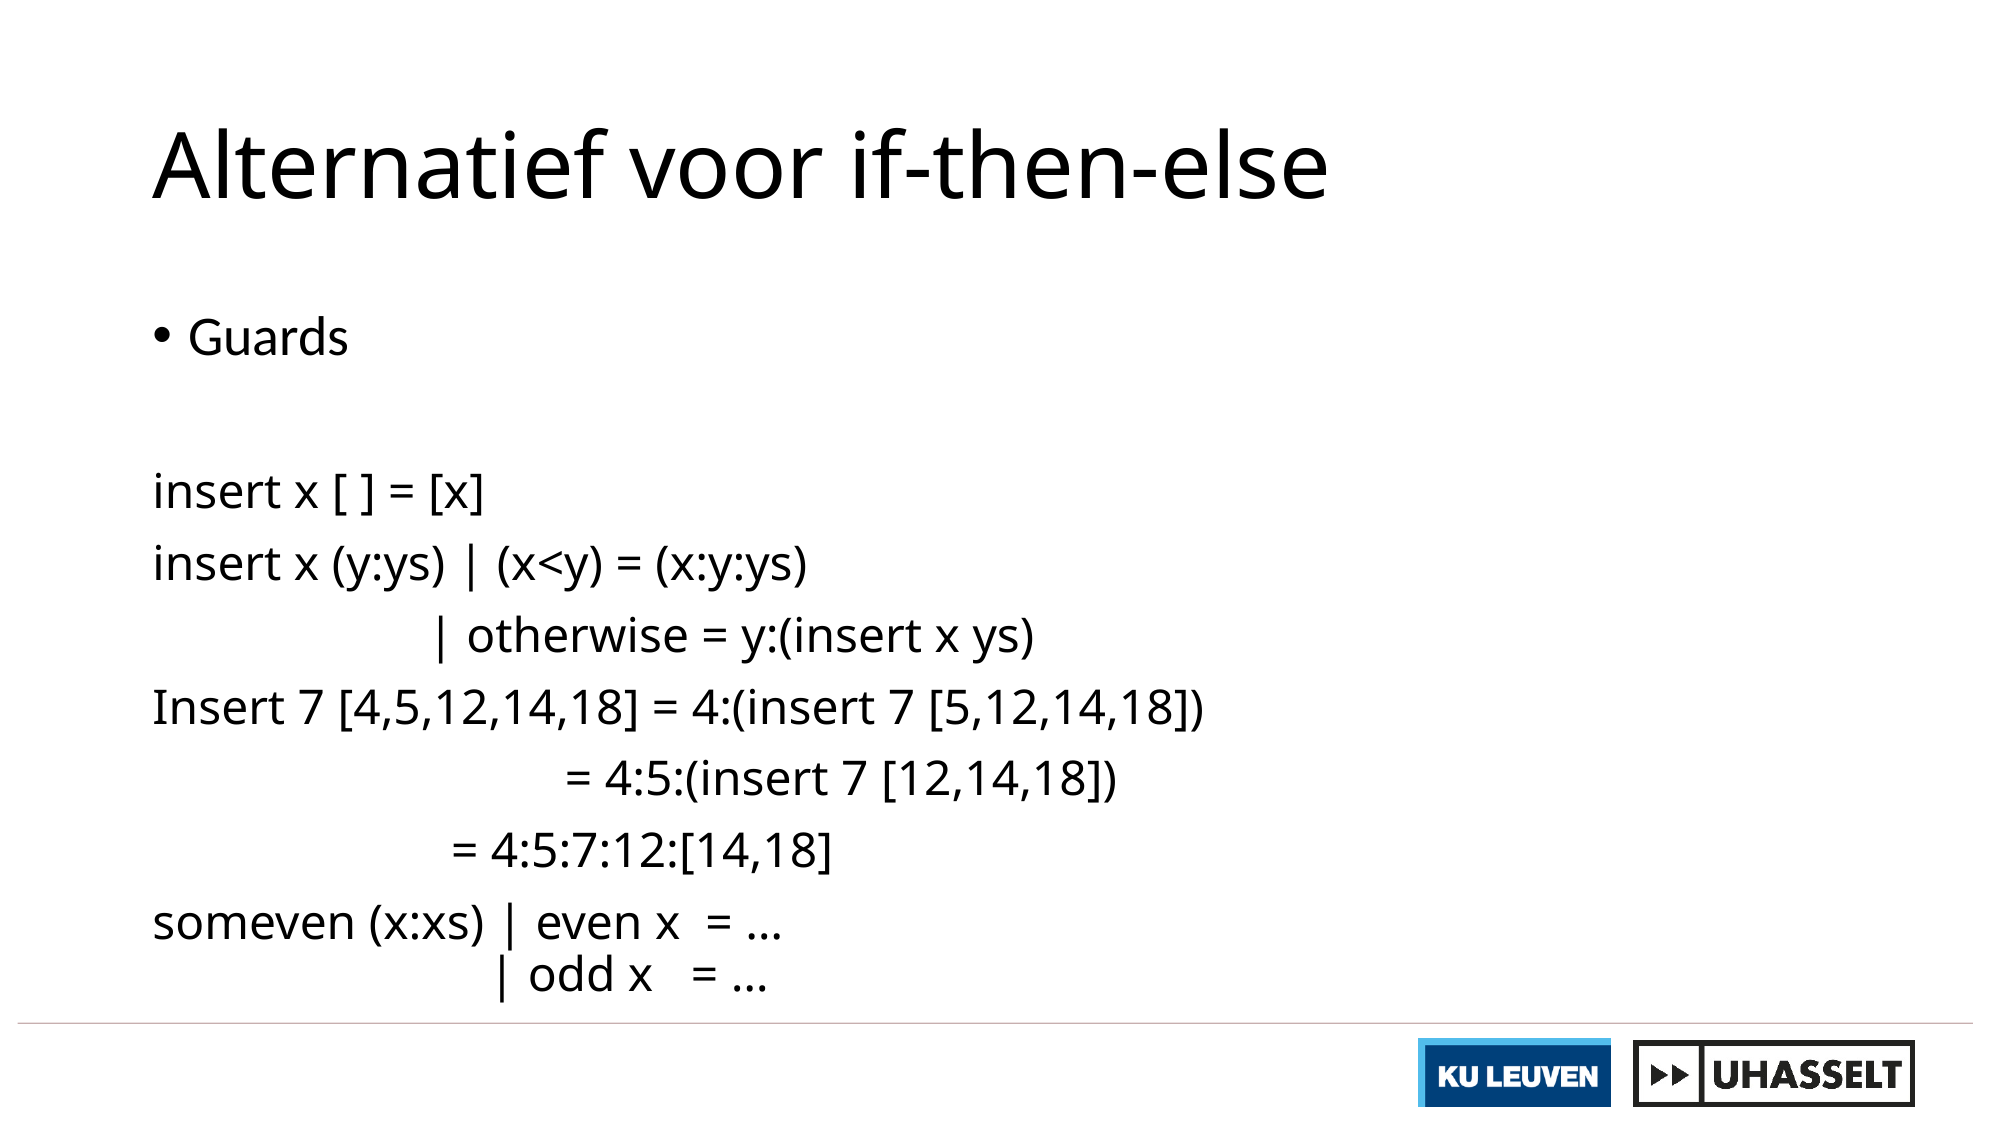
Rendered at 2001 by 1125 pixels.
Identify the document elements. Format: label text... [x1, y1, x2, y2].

list Guards insert x [ ] = [x] insert x (y:ys) | (x<y) = (x:y:ys) | otherwise = y:(insert x ys) Insert 7 [4,5,12,14,18] = 4:(insert 7 [5,12,14,18]) = 4:5:(insert 7 [12,14,18]) = 4:5:7:12:[14,18] someven (x:xs) | even x = … | odd x = … [137, 299, 1863, 1014]
picture [1418, 1038, 1611, 1107]
picture [1633, 1040, 1915, 1107]
title Alternatief voor if-then-else [137, 59, 1863, 278]
